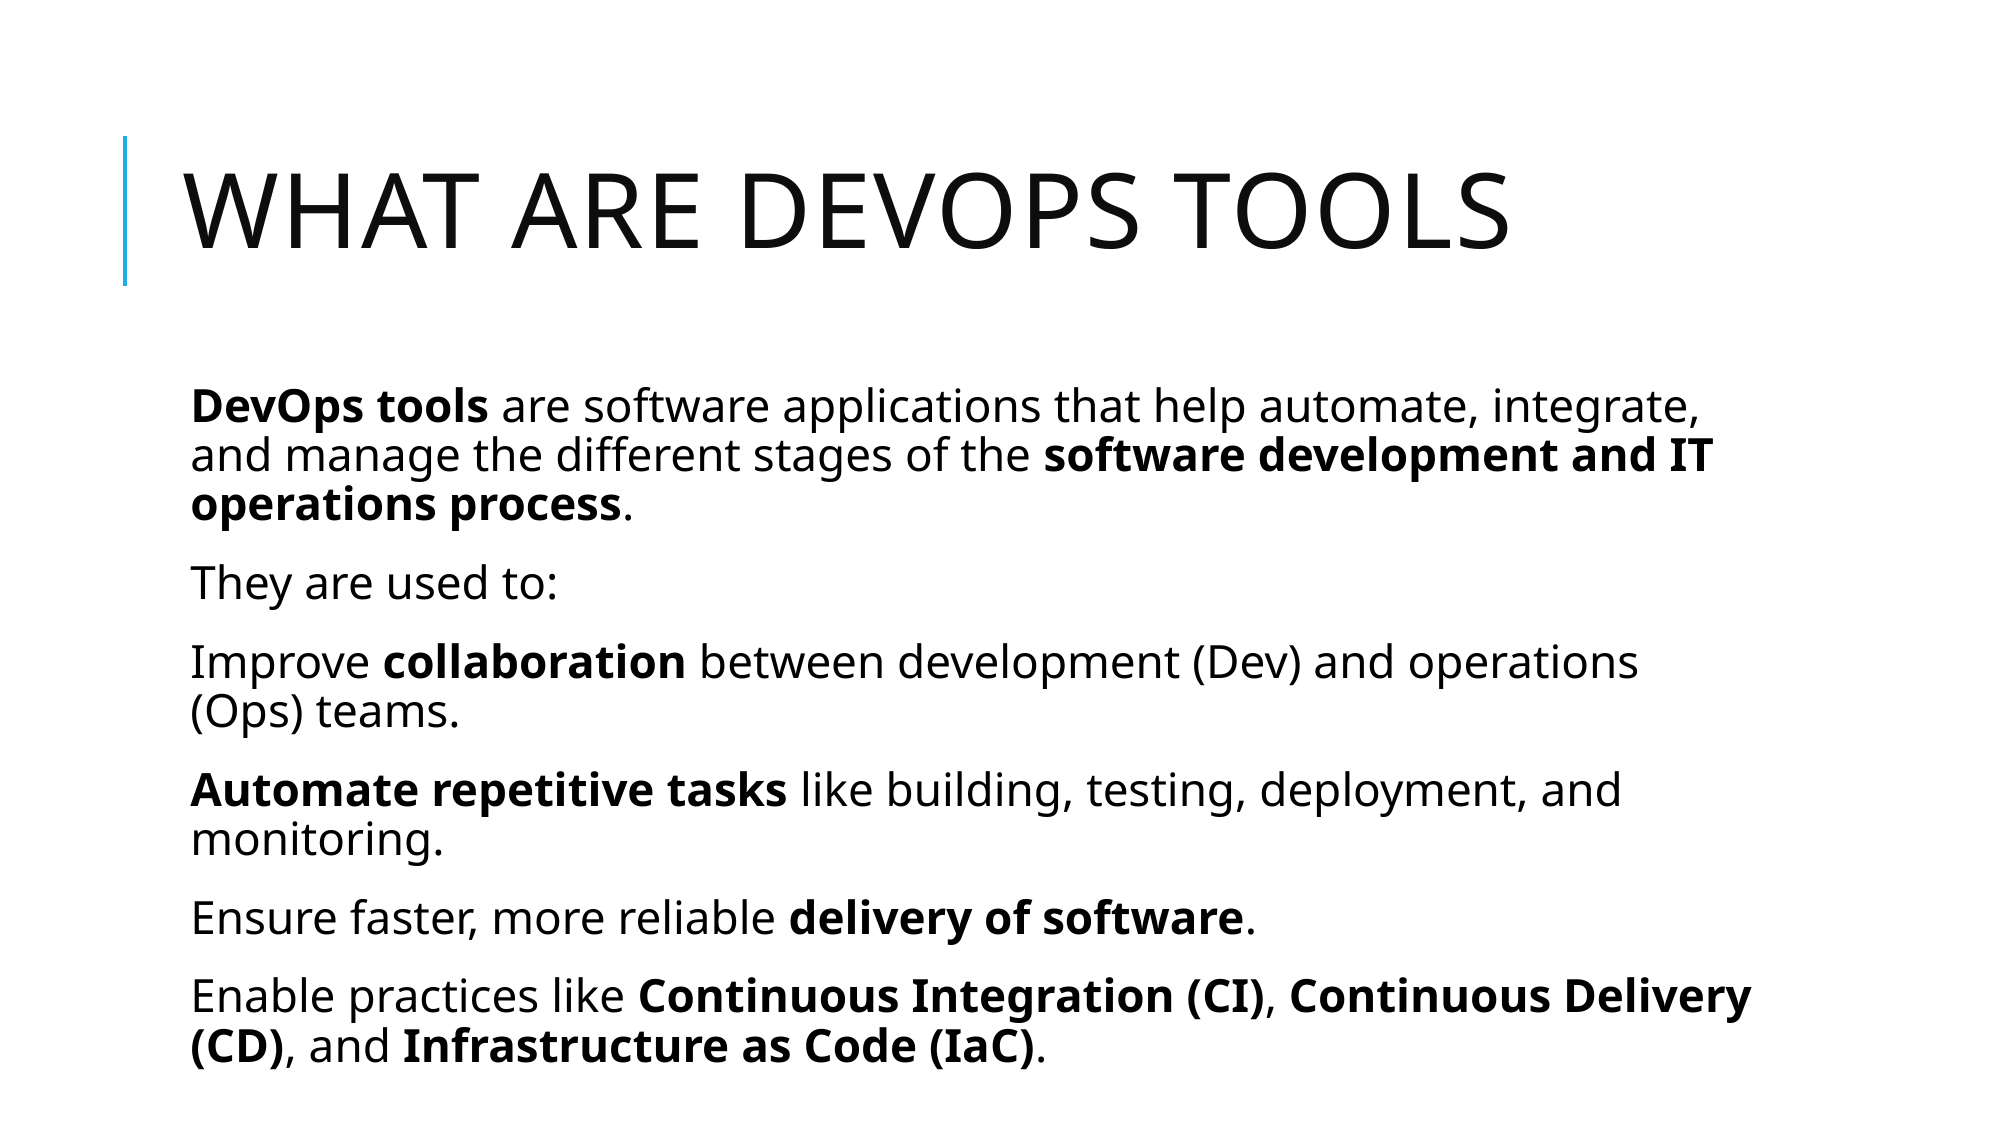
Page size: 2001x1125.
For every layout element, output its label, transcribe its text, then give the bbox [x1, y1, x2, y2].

title What are devOps tools [168, 96, 1763, 342]
list DevOps tools are software applications that help automate, integrate, and manage the different stages of the software development and IT operations process. They are used to: Improve collaboration between development (Dev) and operations (Ops) teams. Automate repetitive tasks like building, testing, deployment, and monitoring. Ensure faster, more reliable delivery of software. Enable practices like Continuous Integration (CI), Continuous Delivery (CD), and Infrastructure as Code (IaC). [168, 375, 1763, 1035]
